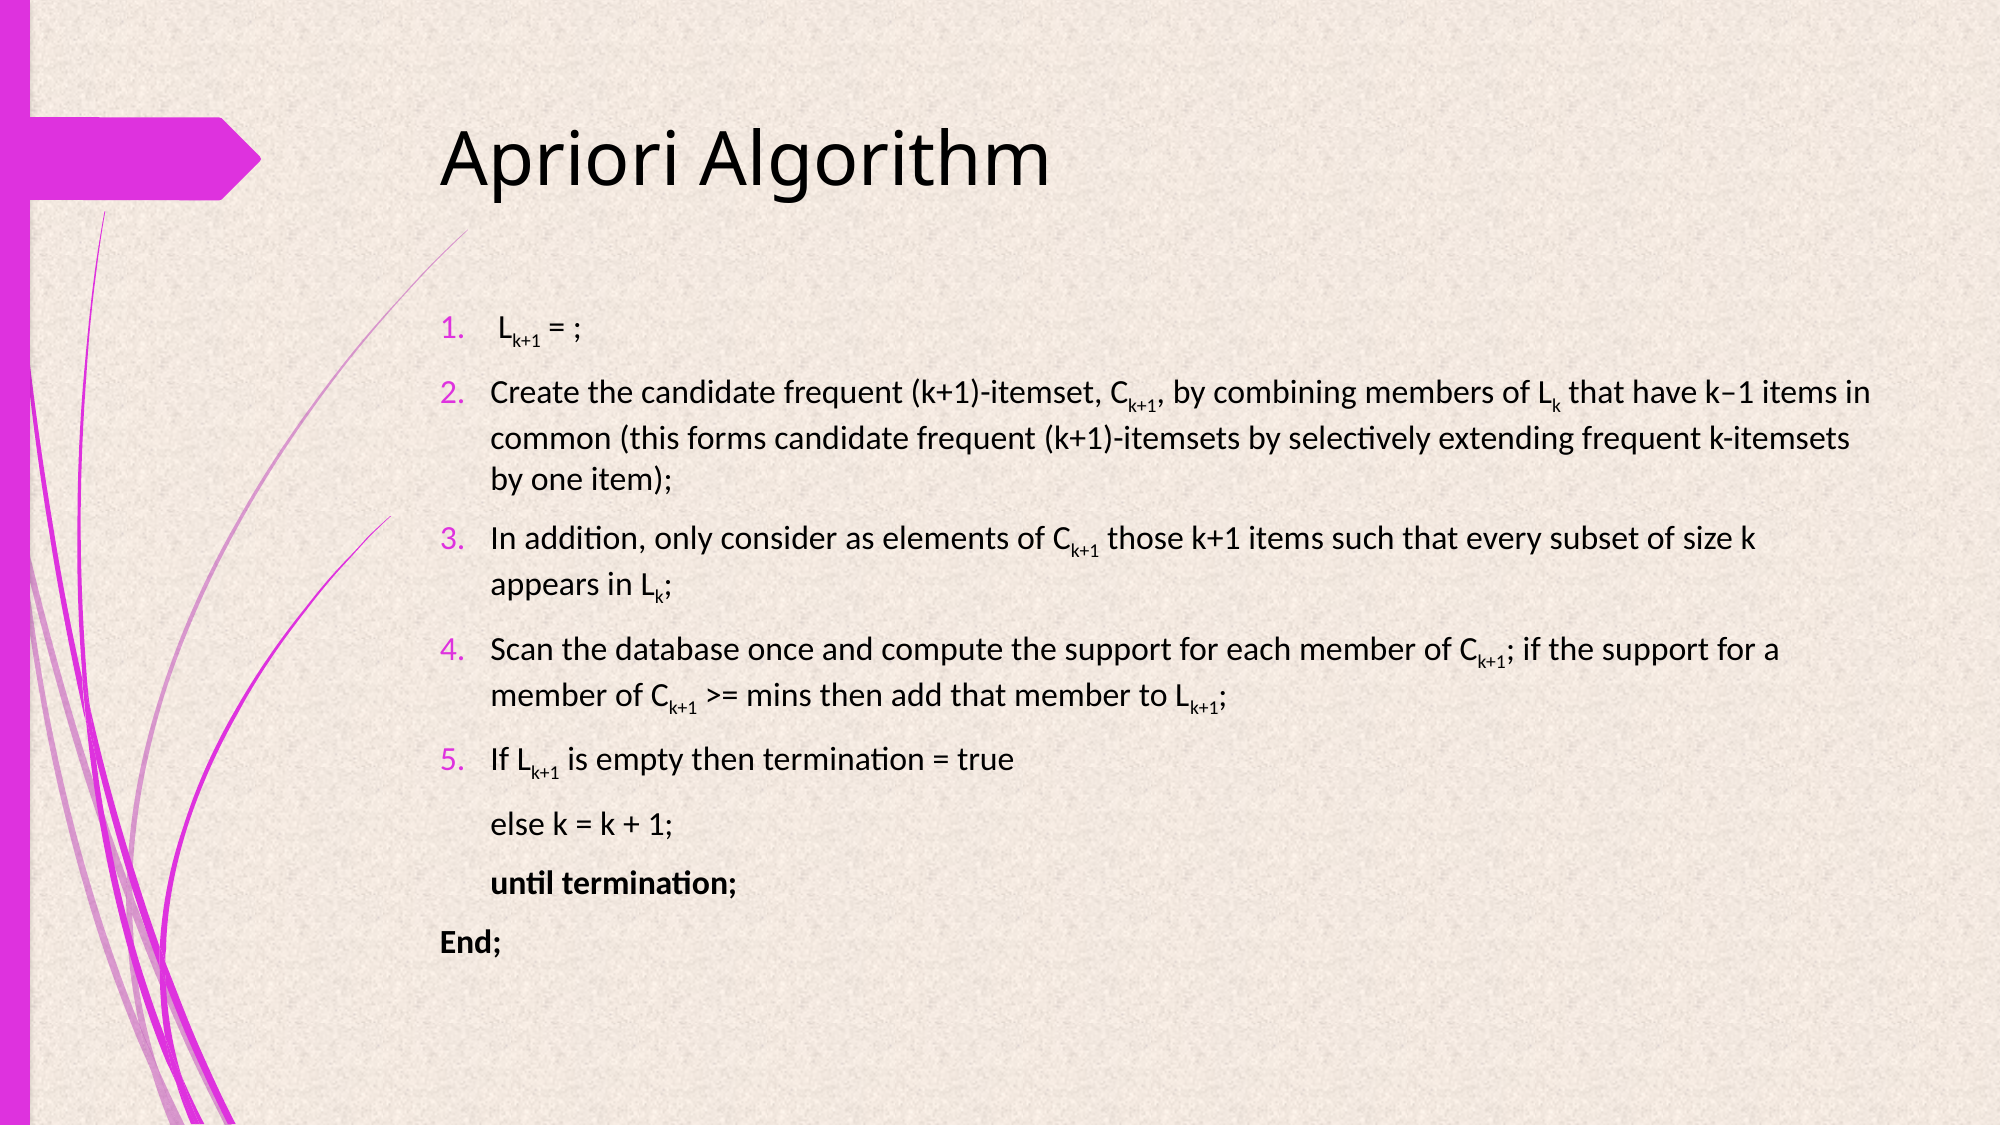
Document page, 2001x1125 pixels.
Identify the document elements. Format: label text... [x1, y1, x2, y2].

title Apriori Algorithm [425, 102, 1888, 250]
list Lk+1 = ; Create the candidate frequent (k+1)-itemset, Ck+1, by combining members of Lk that have k–1 items in common (this forms candidate frequent (k+1)-itemsets by selectively extending frequent k-itemsets by one item); In addition, only consider as elements of Ck+1 those k+1 items such that every subset of size k appears in Lk; Scan the database once and compute the support for each member of Ck+1; if the support for a member of Ck+1 >= mins then add that member to Lk+1; If Lk+1 is empty then termination = true else k = k + 1; until termination; End; [424, 297, 1888, 970]
